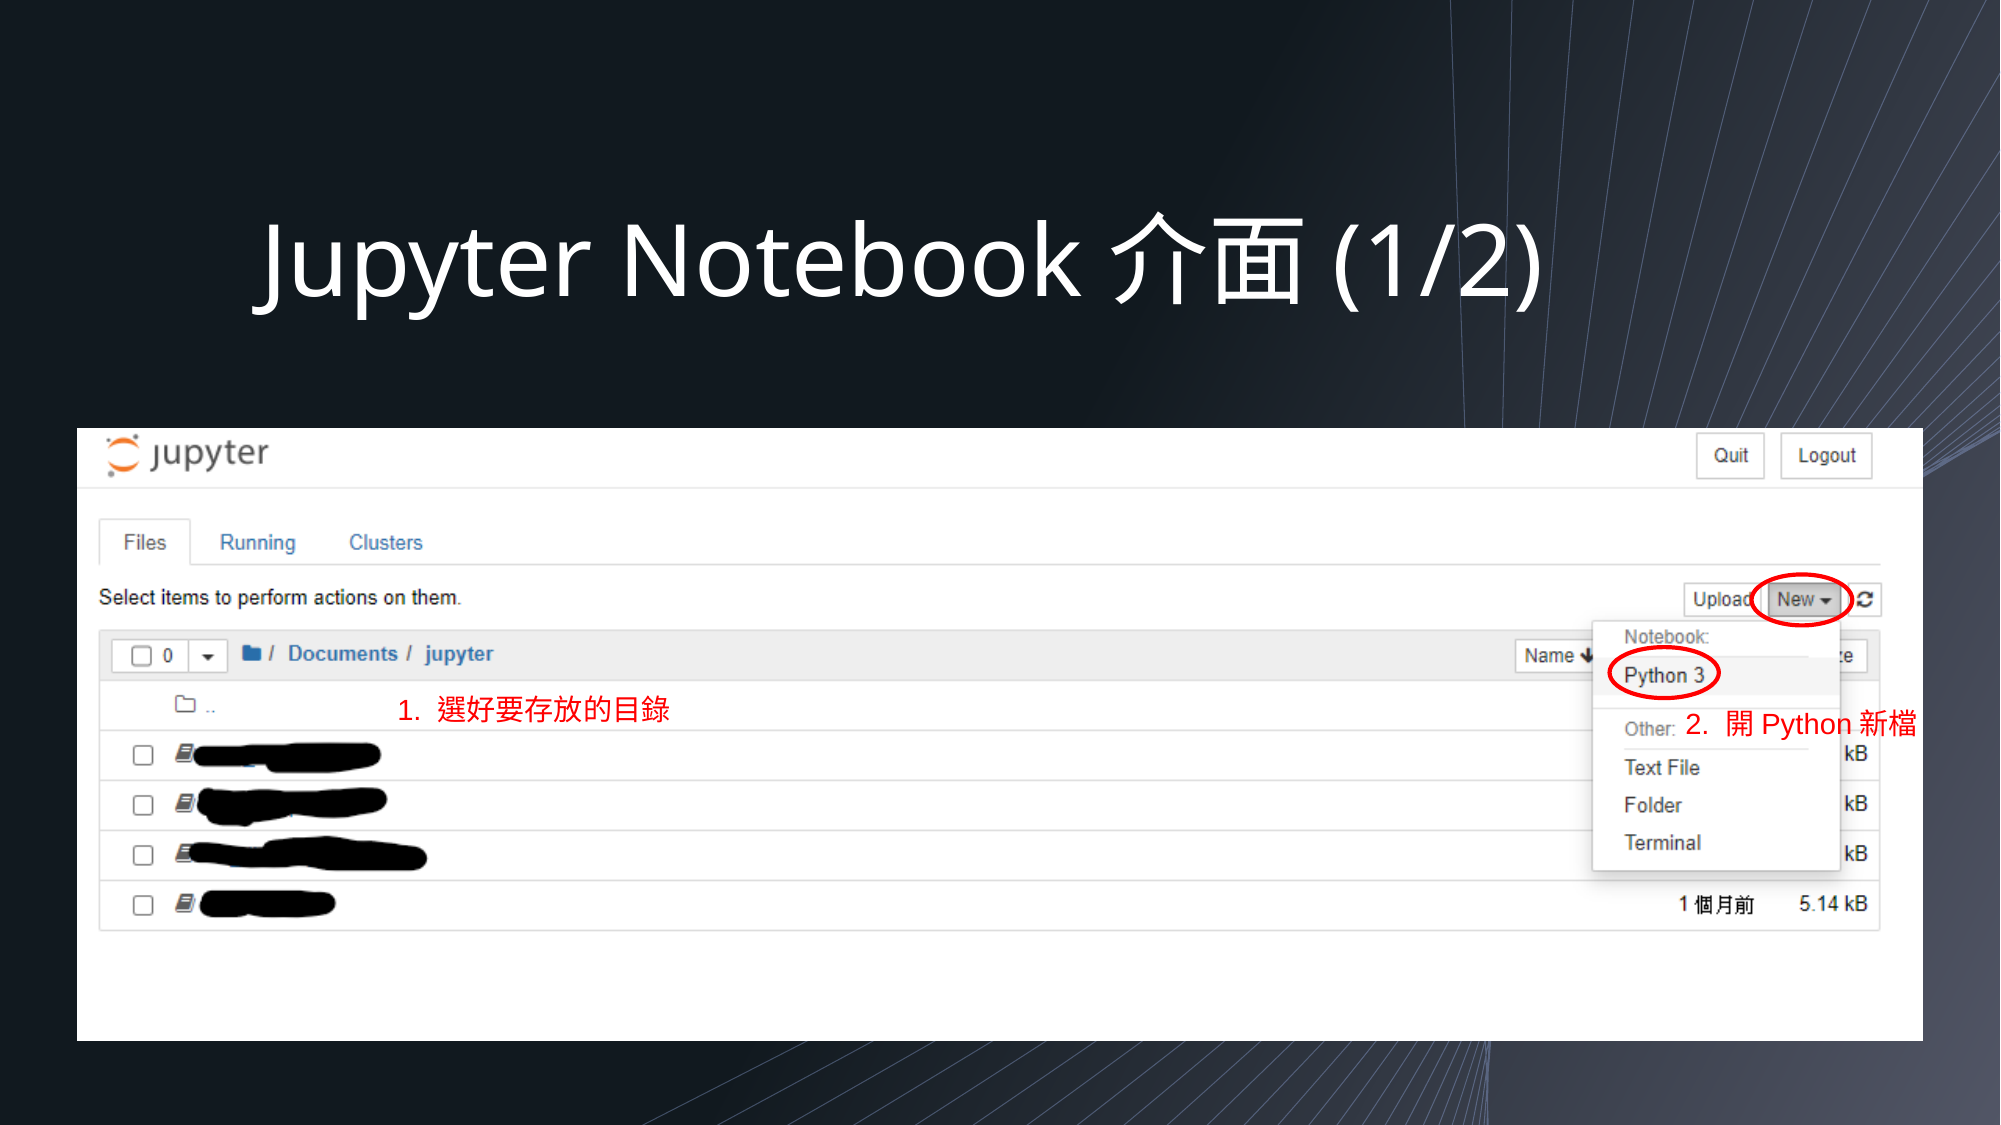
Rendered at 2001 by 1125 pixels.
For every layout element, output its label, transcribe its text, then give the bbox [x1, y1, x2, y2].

title Jupyter Notebook介面(1/2) [260, 84, 1740, 319]
picture [76, 427, 1923, 1041]
